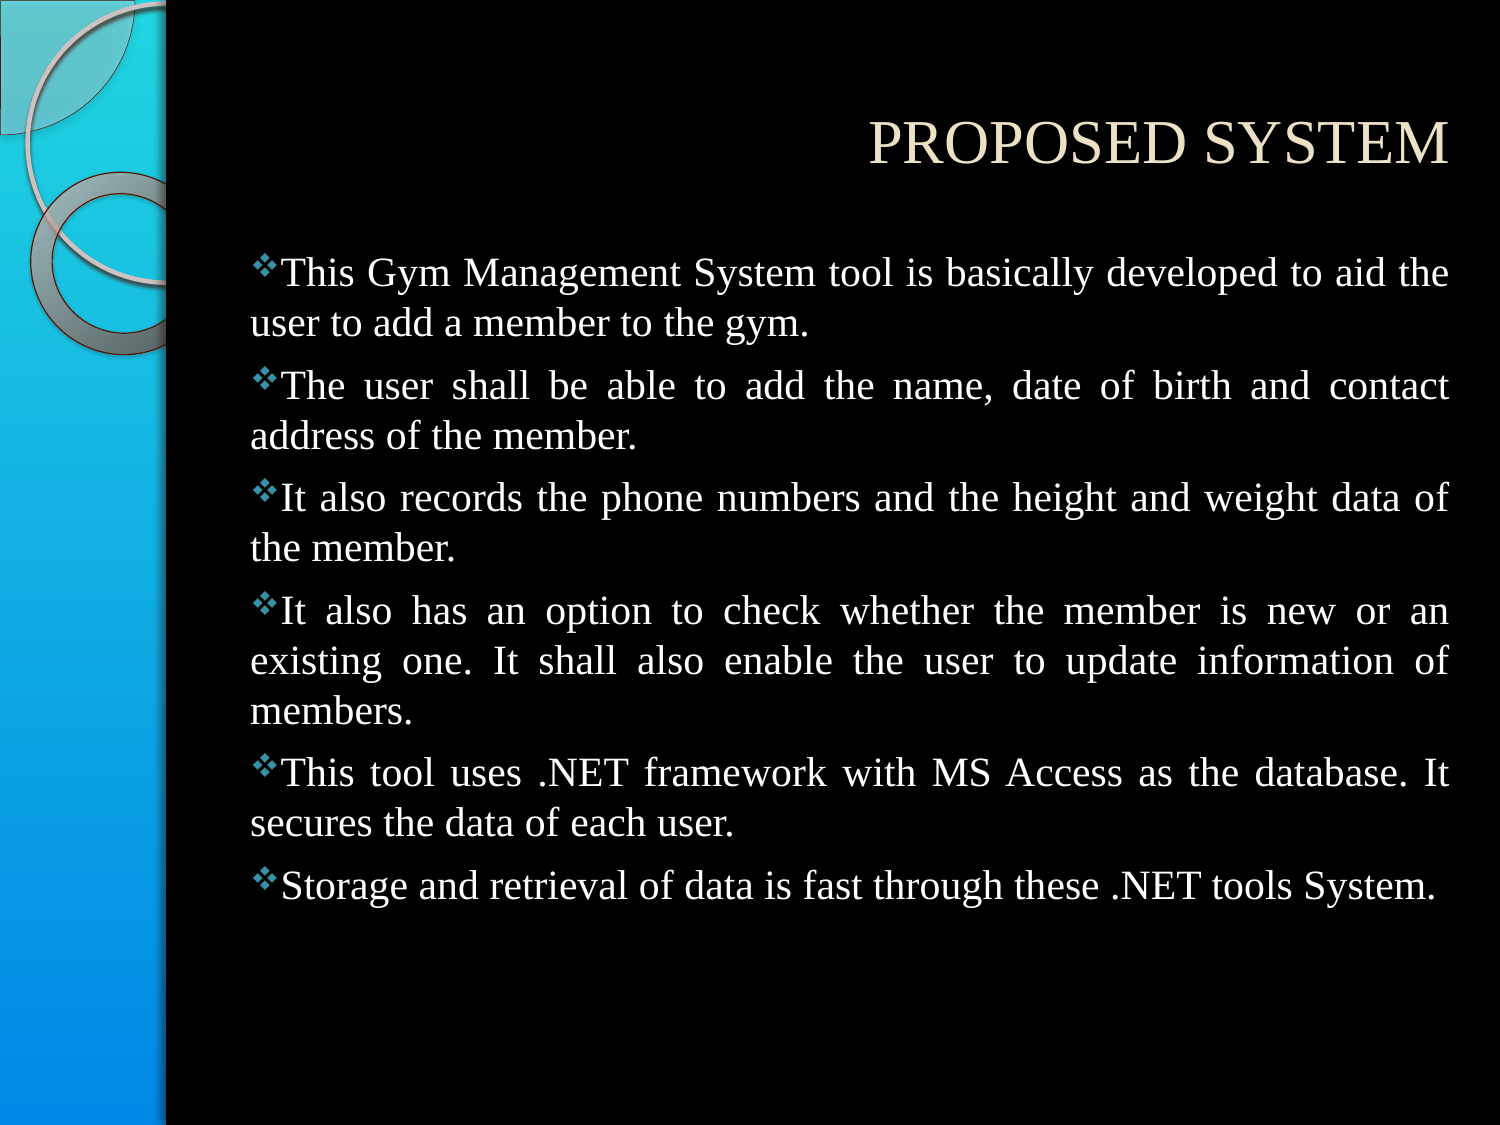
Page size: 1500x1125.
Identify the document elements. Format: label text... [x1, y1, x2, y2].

list This Gym Management System tool is basically developed to aid the user to add a member to the gym. The user shall be able to add the name, date of birth and contact address of the member. It also records the phone numbers and the height and weight data of the member. It also has an option to check whether the member is new or an existing one. It shall also enable the user to update information of members. This tool uses .NET framework with MS Access as the database. It secures the data of each user. Storage and retrieval of data is fast through these .NET tools System. [235, 237, 1466, 1025]
title PROPOSED SYSTEM [235, 45, 1466, 233]
